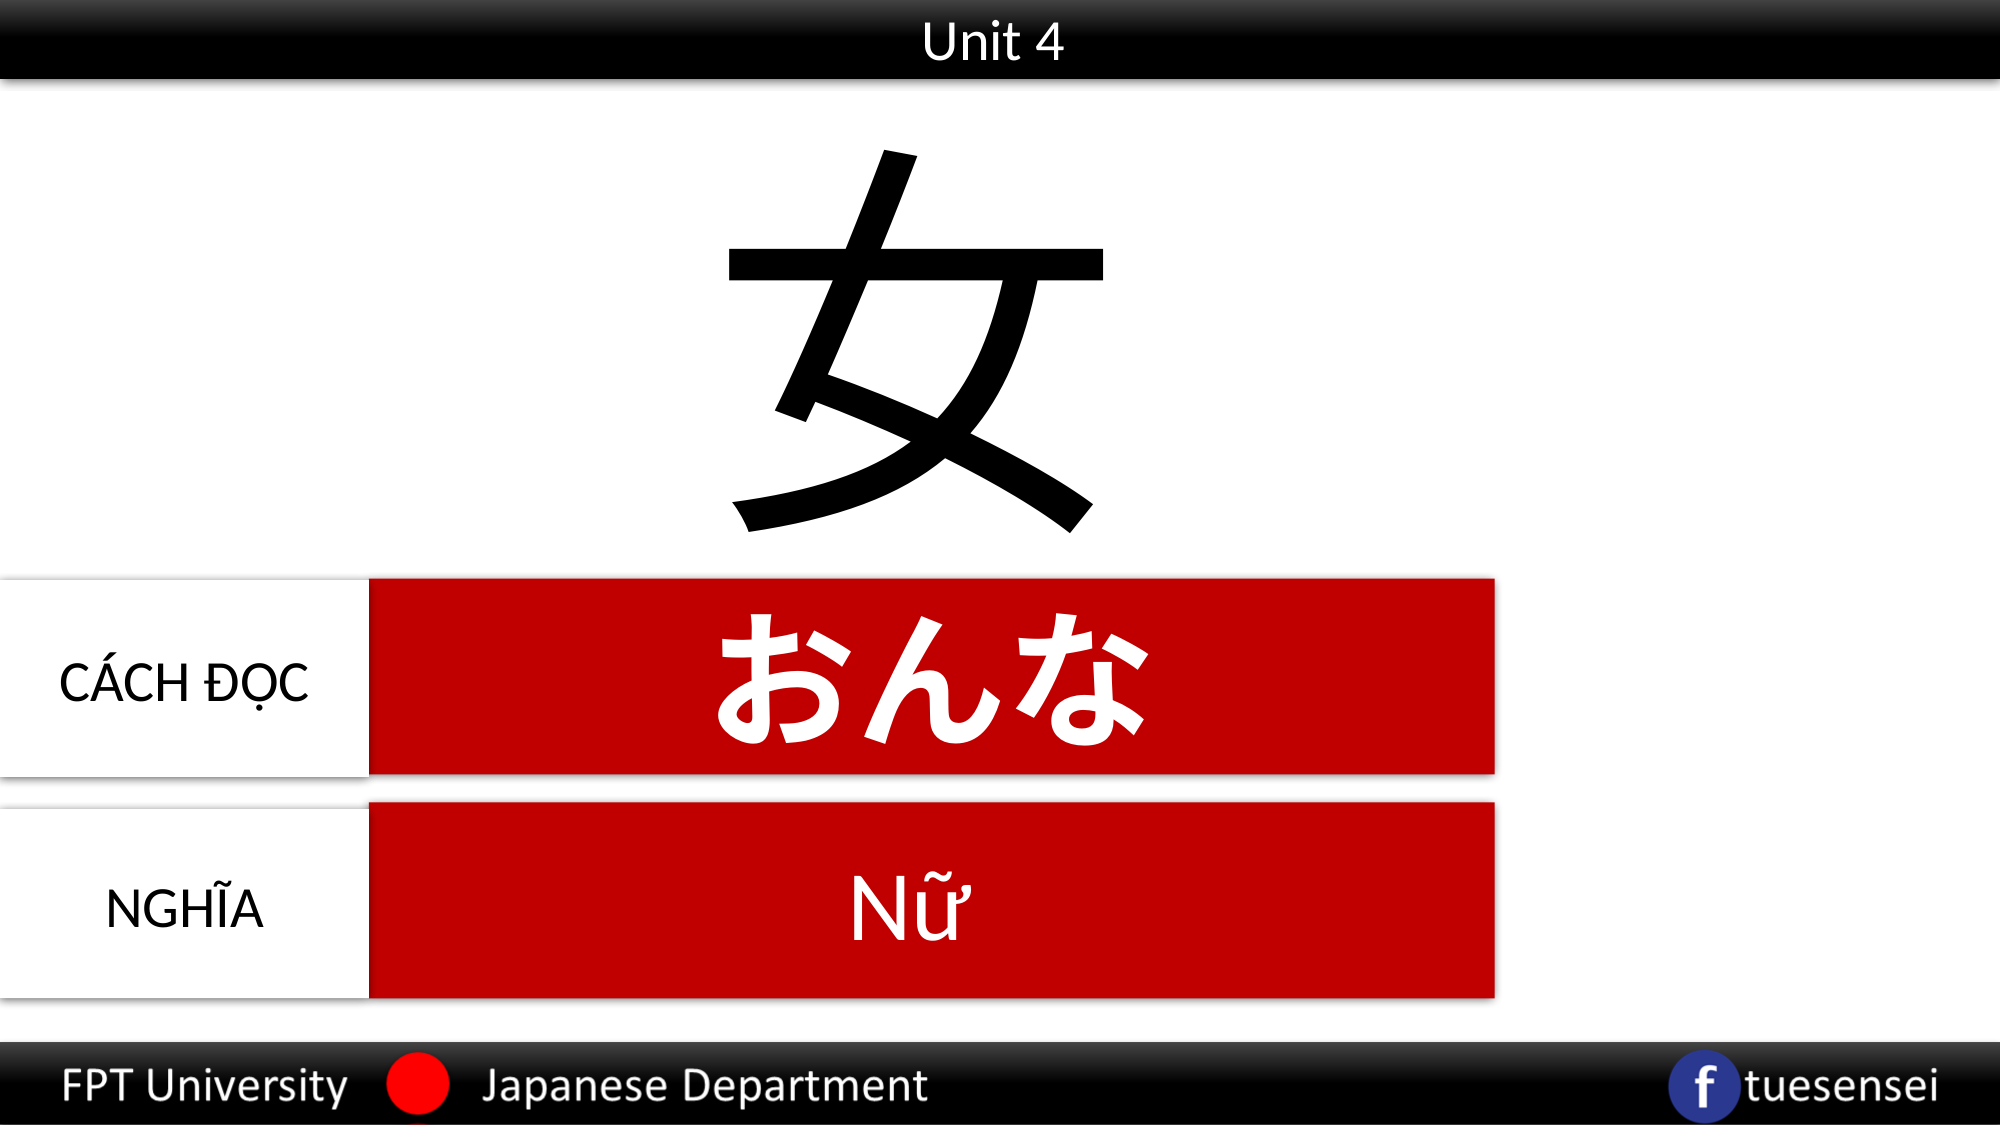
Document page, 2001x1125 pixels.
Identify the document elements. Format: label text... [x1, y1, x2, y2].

text_box おんな [374, 578, 1495, 775]
text_box NGHĨA [0, 809, 369, 999]
picture [0, 1031, 2000, 1125]
list 女 [693, 133, 2000, 346]
text_box Unit 4 [0, 0, 2000, 79]
text_box Nữ [368, 802, 1495, 999]
text_box CÁCH ĐỌC [0, 580, 369, 777]
